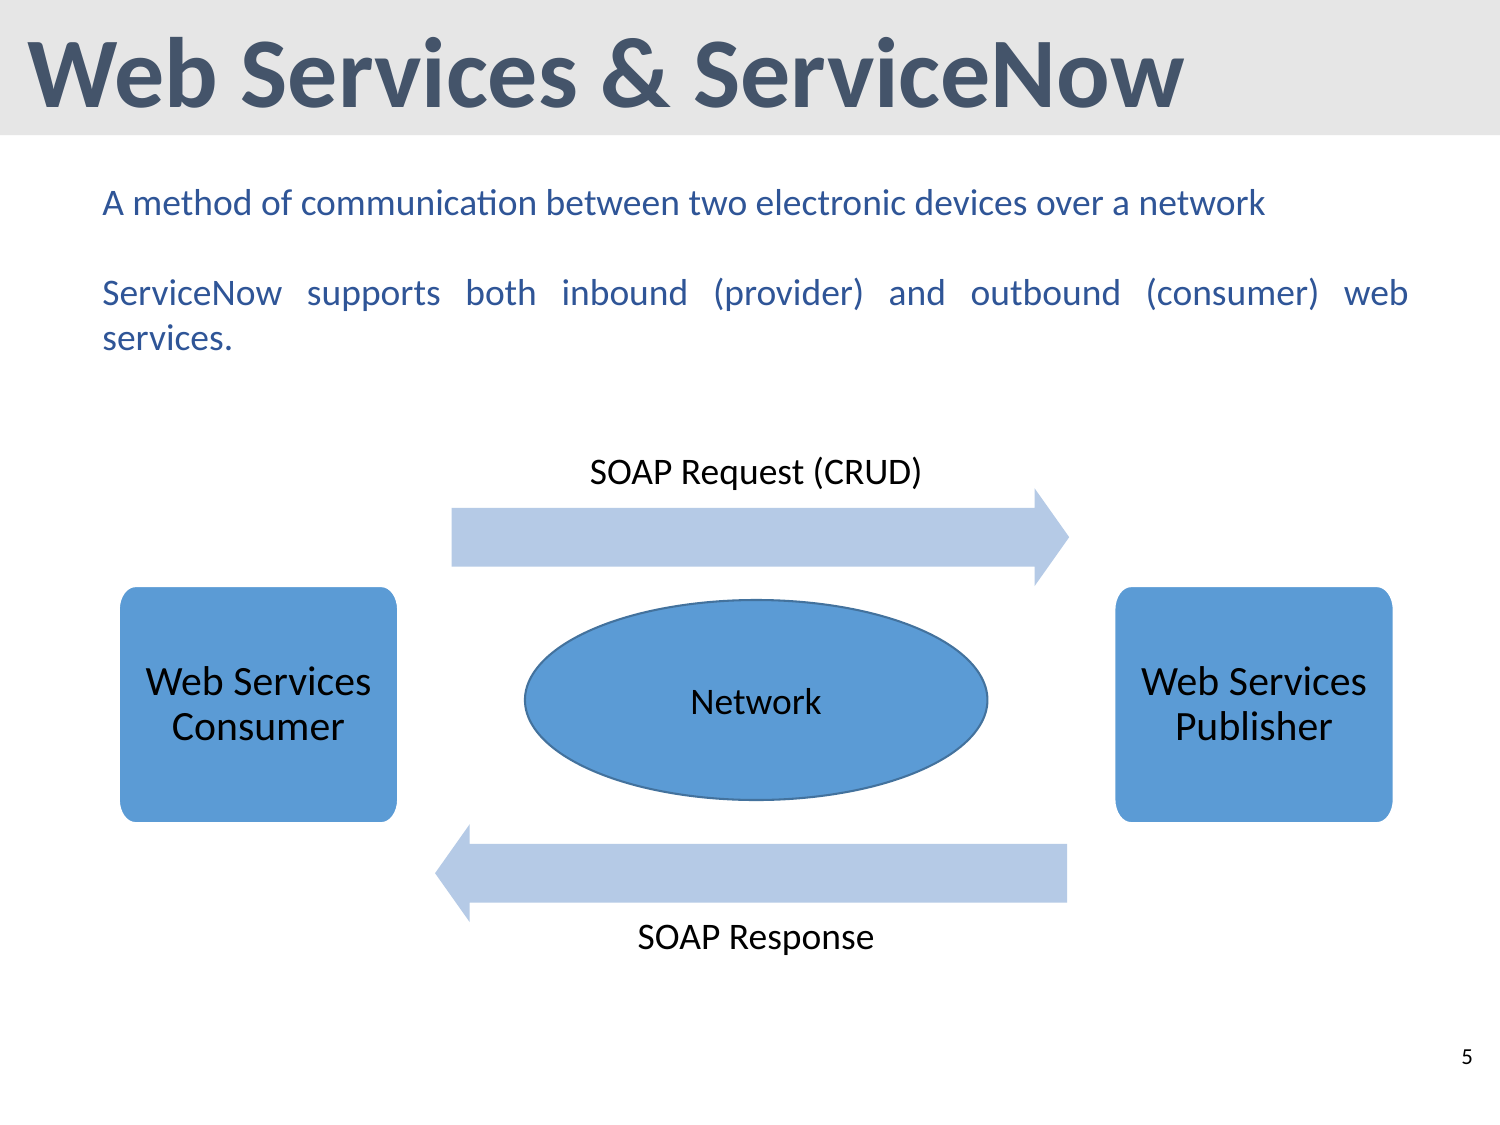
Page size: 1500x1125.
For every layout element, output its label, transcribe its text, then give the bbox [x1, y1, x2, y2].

text_box A method of communication between two electronic devices over a network ServiceNow supports both inbound (provider) and outbound (consumer) web services. [87, 170, 1425, 410]
text_box Web Services & ServiceNow [12, 0, 1213, 125]
slide_number 5 [1435, 1025, 1500, 1086]
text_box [118, 437, 1394, 967]
